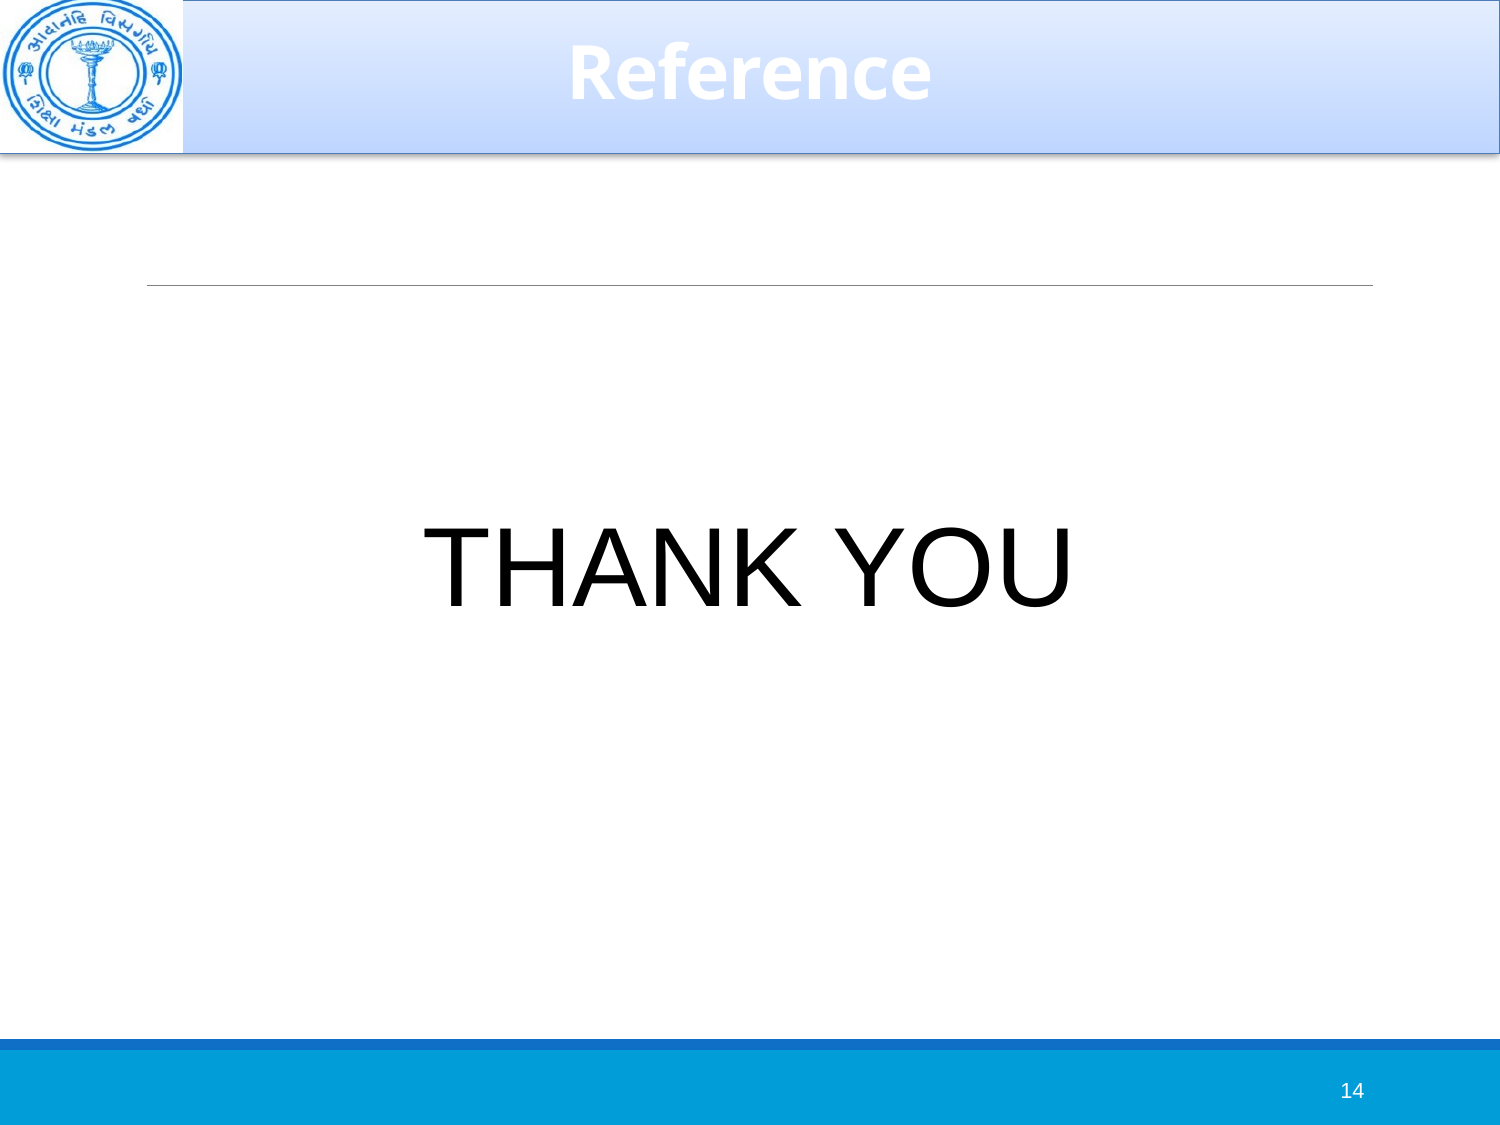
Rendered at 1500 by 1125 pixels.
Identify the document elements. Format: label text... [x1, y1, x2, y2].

picture [0, 0, 184, 154]
title Reference [191, 0, 1500, 154]
slide_number 14 [1218, 1059, 1380, 1120]
text_box THANK YOU [407, 486, 1093, 637]
